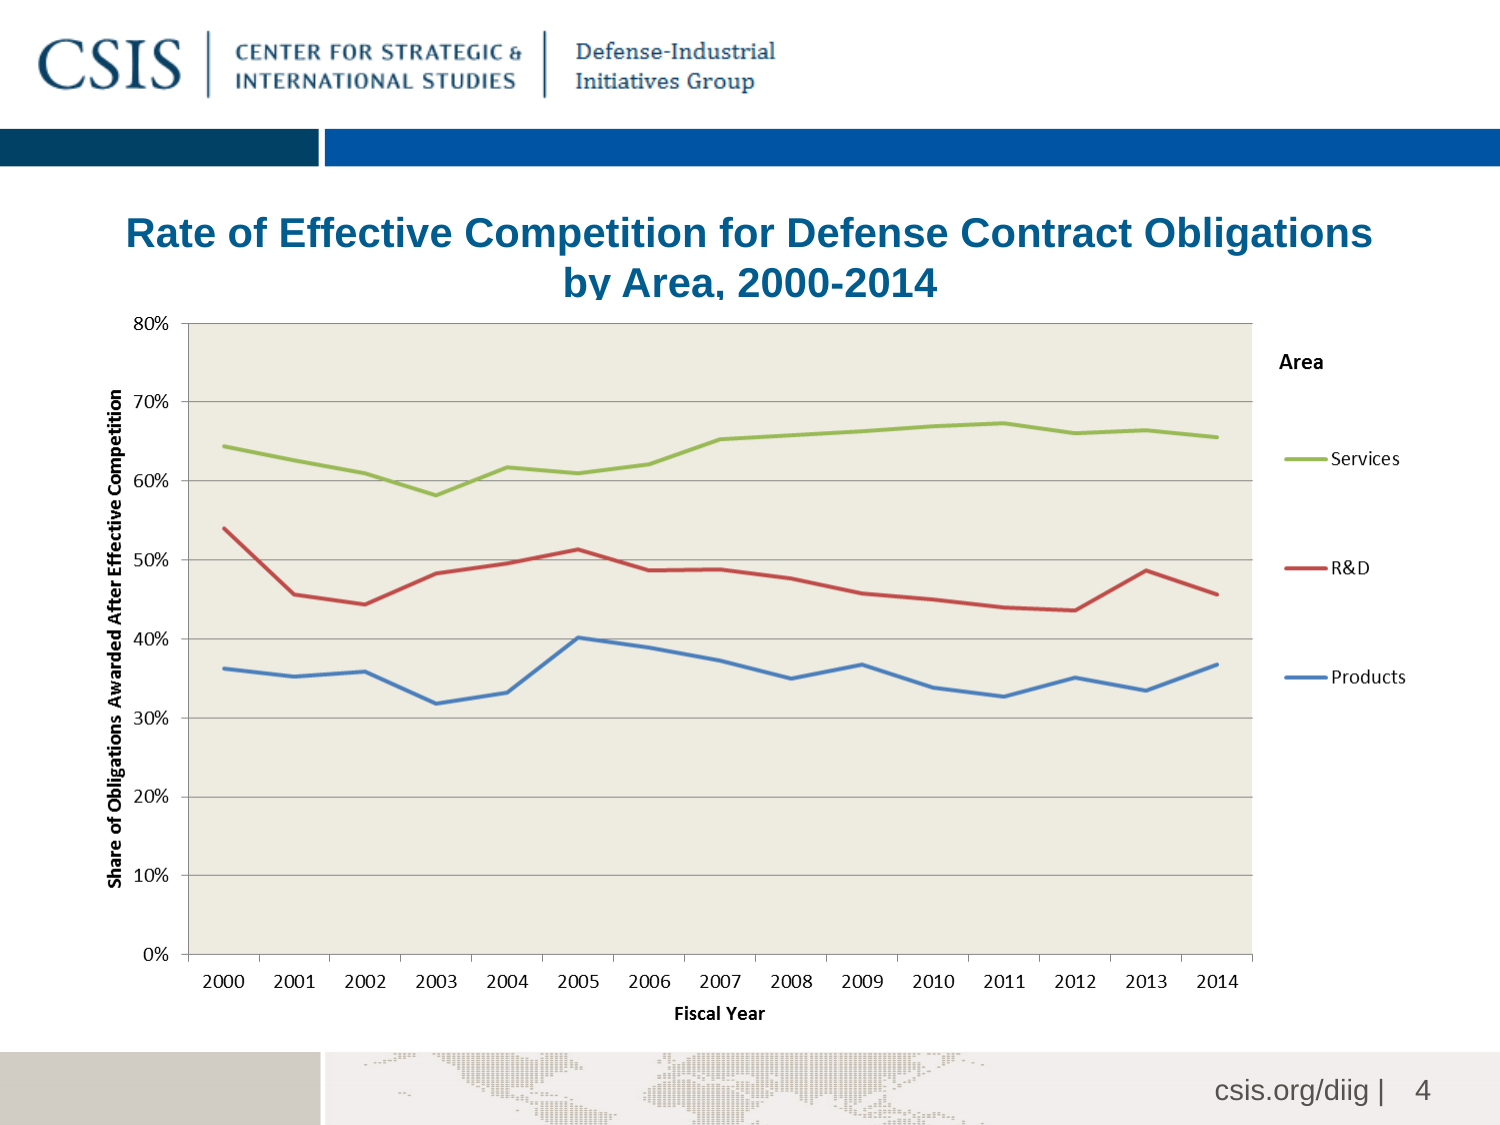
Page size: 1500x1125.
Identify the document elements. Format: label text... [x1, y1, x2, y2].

title Rate of Effective Competition for Defense Contract Obligations by Area, 2000-2014 [0, 198, 1500, 315]
picture [0, 1052, 1500, 1125]
picture [74, 300, 1426, 1051]
slide_number 4 [1400, 1063, 1488, 1114]
picture [26, 28, 796, 103]
